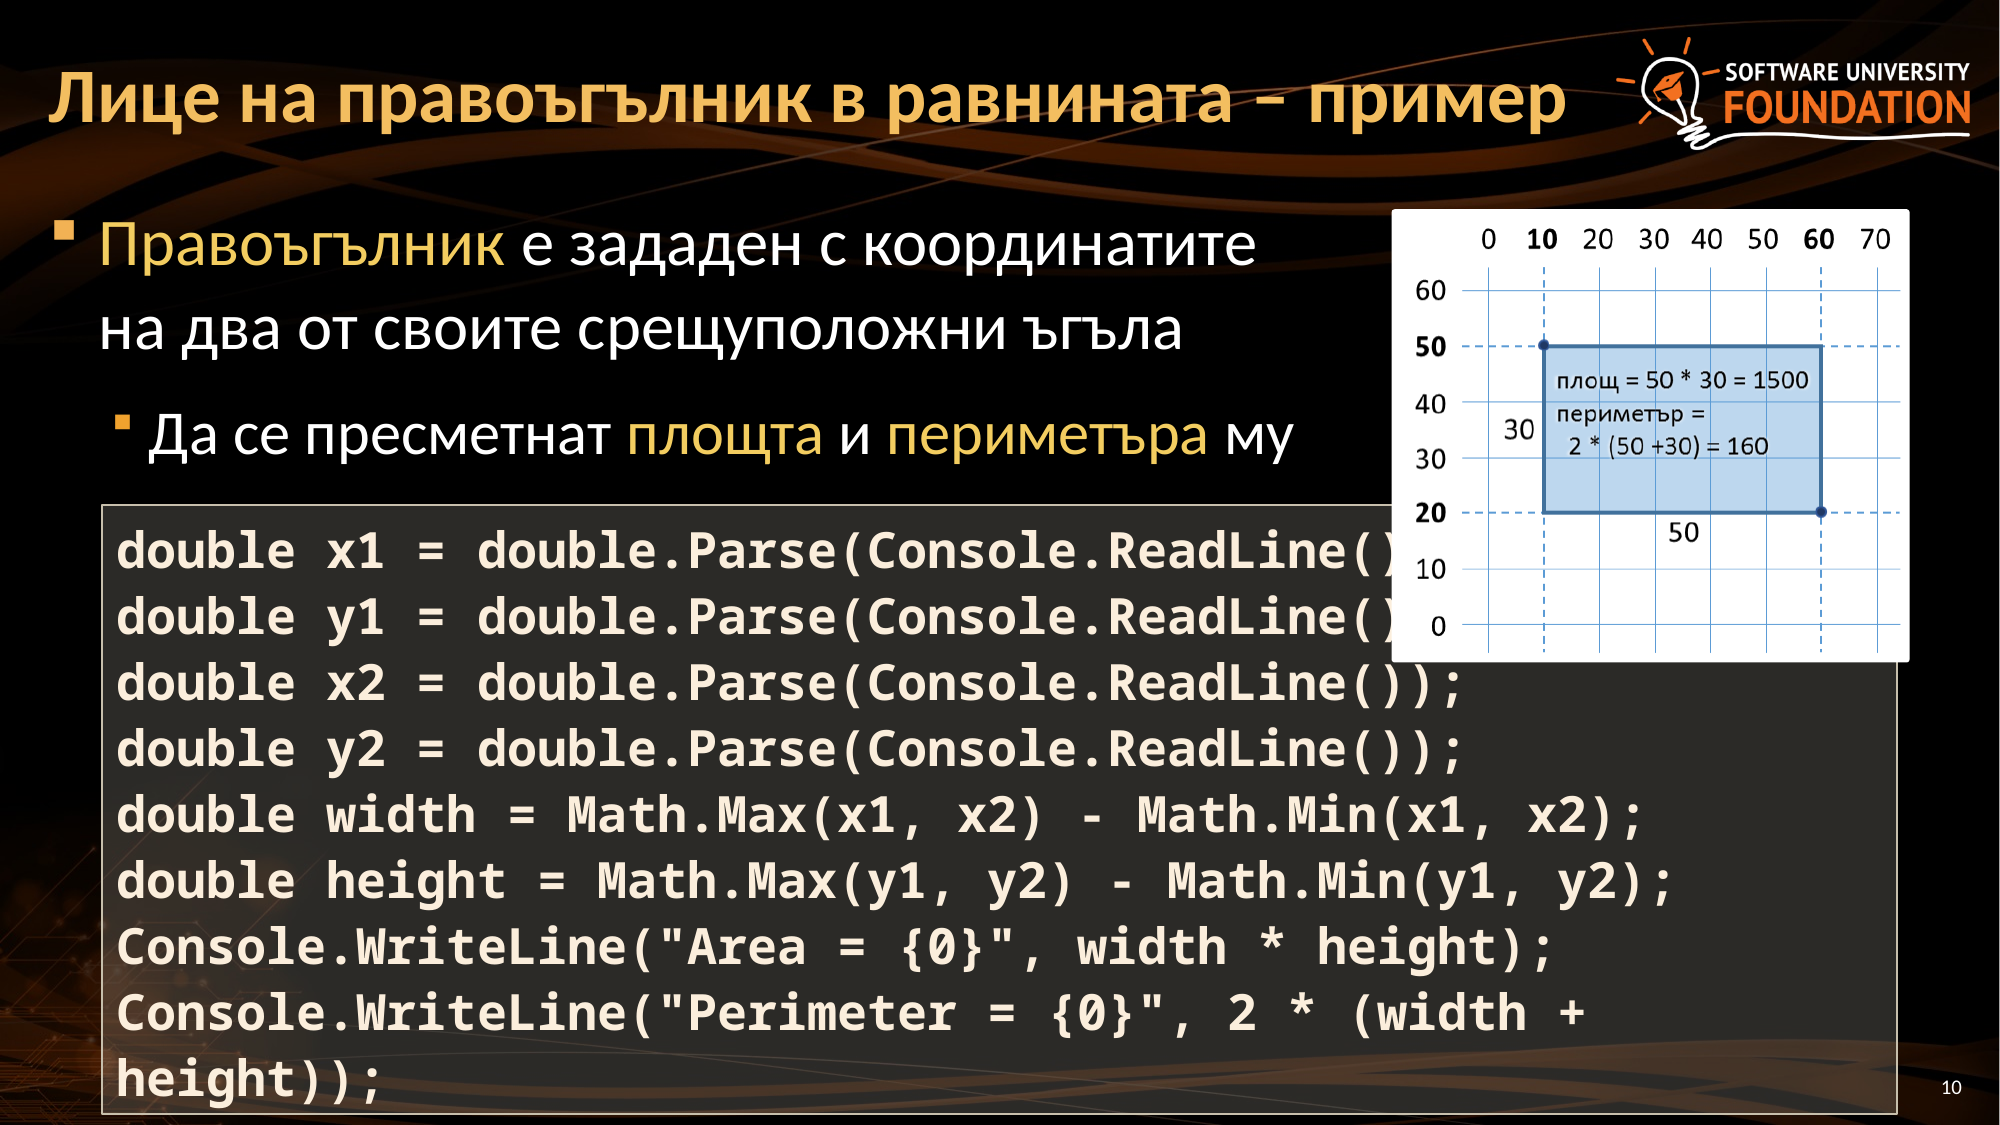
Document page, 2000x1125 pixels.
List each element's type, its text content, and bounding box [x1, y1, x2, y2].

list Правоъгълник е зададен с координатите на два от своите срещуположни ъгъла Да се пресметнат площта и периметъра му [31, 188, 1968, 1103]
text_box double x1 = double.Parse(Console.ReadLine()); double y1 = double.Parse(Console.ReadLine()); double x2 = double.Parse(Console.ReadLine()); double y2 = double.Parse(Console.ReadLine()); double width = Math.Max(x1, x2) - Math.Min(x1, x2); double height = Math.Max(y1, y2) - Math.Min(y1, y2); Console.WriteLine("Area = {0}", width * height); Console.WriteLine("Perimeter = {0}", 2 * (width + height)); [102, 505, 1898, 1114]
title Лице на правоъгълник в равнината – пример [30, 6, 1602, 189]
picture [0, 0, 2000, 1125]
